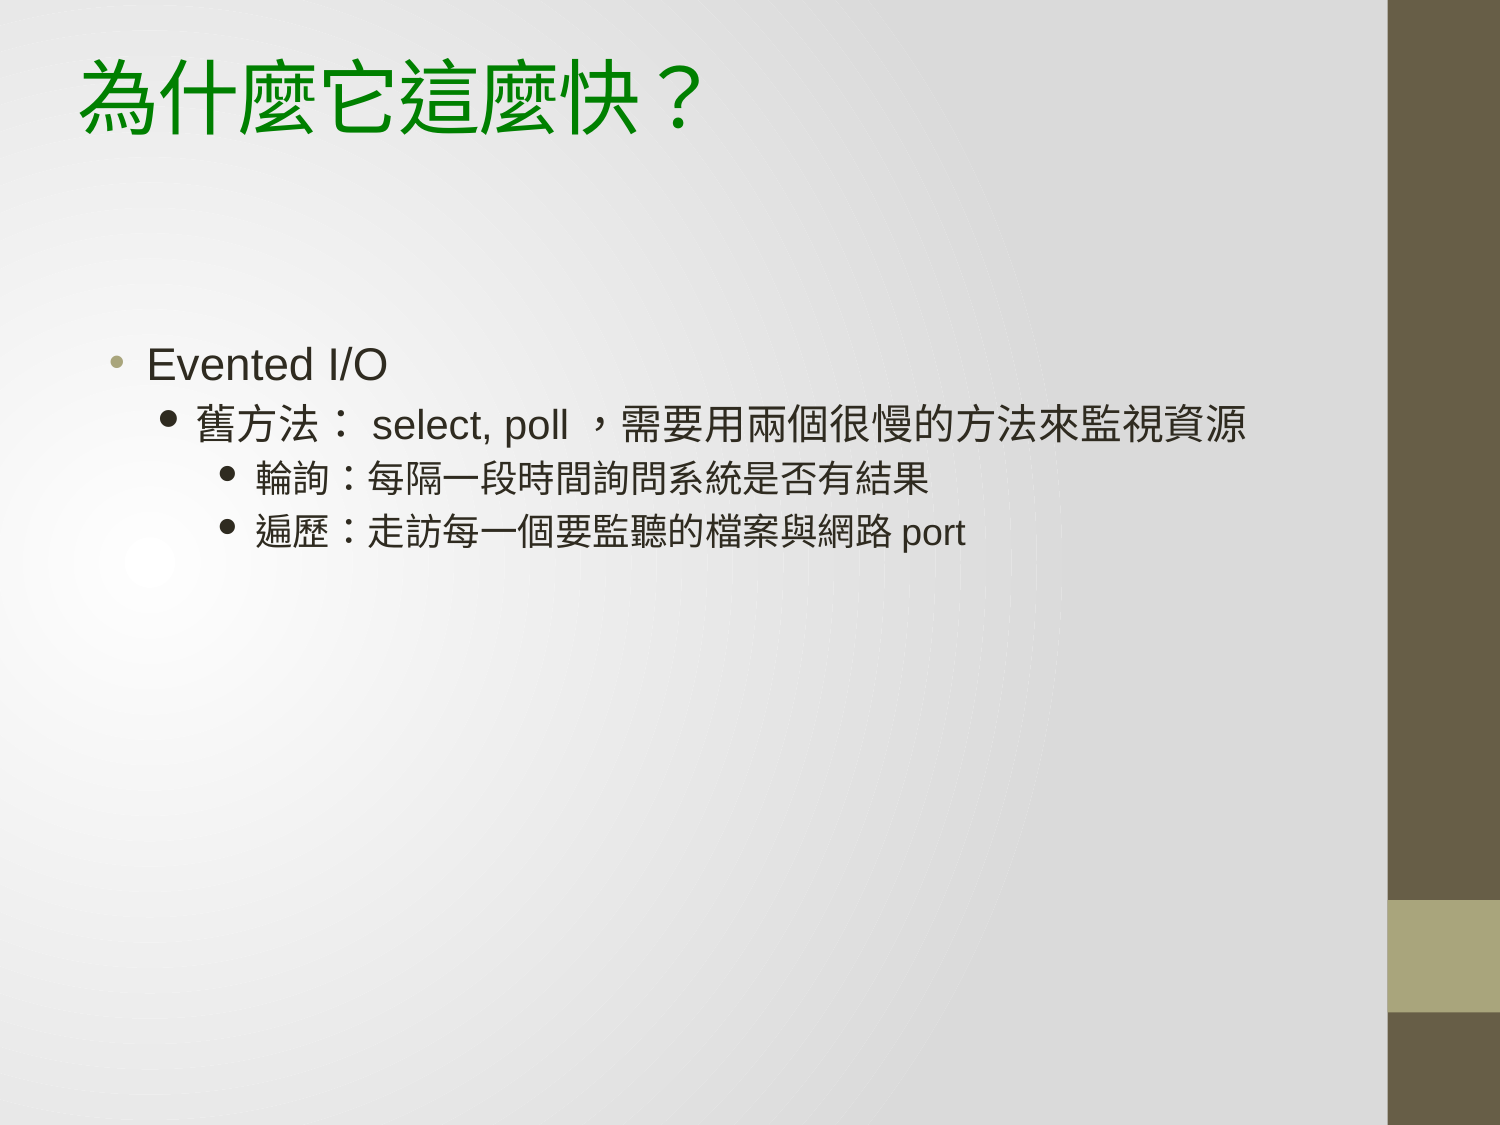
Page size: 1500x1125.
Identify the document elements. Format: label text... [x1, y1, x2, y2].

list Evented I/O 舊方法：select, poll，需要用兩個很慢的方法來監視資源 輪詢：每隔一段時間詢問系統是否有結果 遍歷：走訪每一個要監聽的檔案與網路port [75, 262, 1325, 1050]
title 為什麼它這麼快？ [62, 37, 1438, 231]
